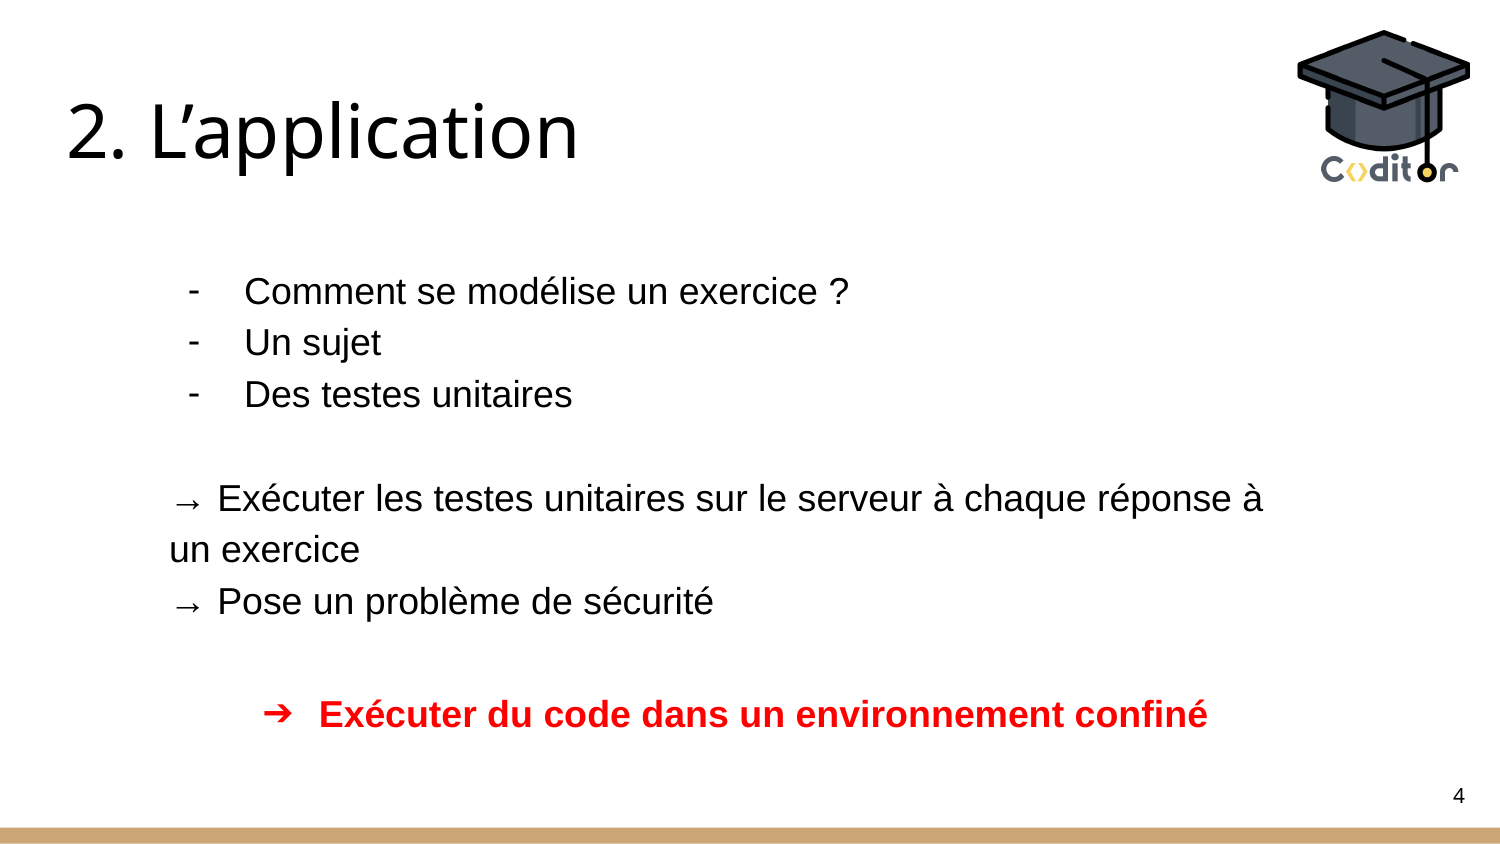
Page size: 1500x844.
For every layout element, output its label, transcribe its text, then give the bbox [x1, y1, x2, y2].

text_box Comment se modélise un exercice ? Un sujet Des testes unitaires → Exécuter les testes unitaires sur le serveur à chaque réponse à un exercice → Pose un problème de sécurité [154, 244, 1297, 633]
picture [1296, 27, 1470, 200]
slide_number ‹#› [1389, 764, 1480, 830]
text_box Exécuter du code dans un environnement confiné [228, 675, 1256, 765]
title 2. L’application [51, 51, 1291, 189]
